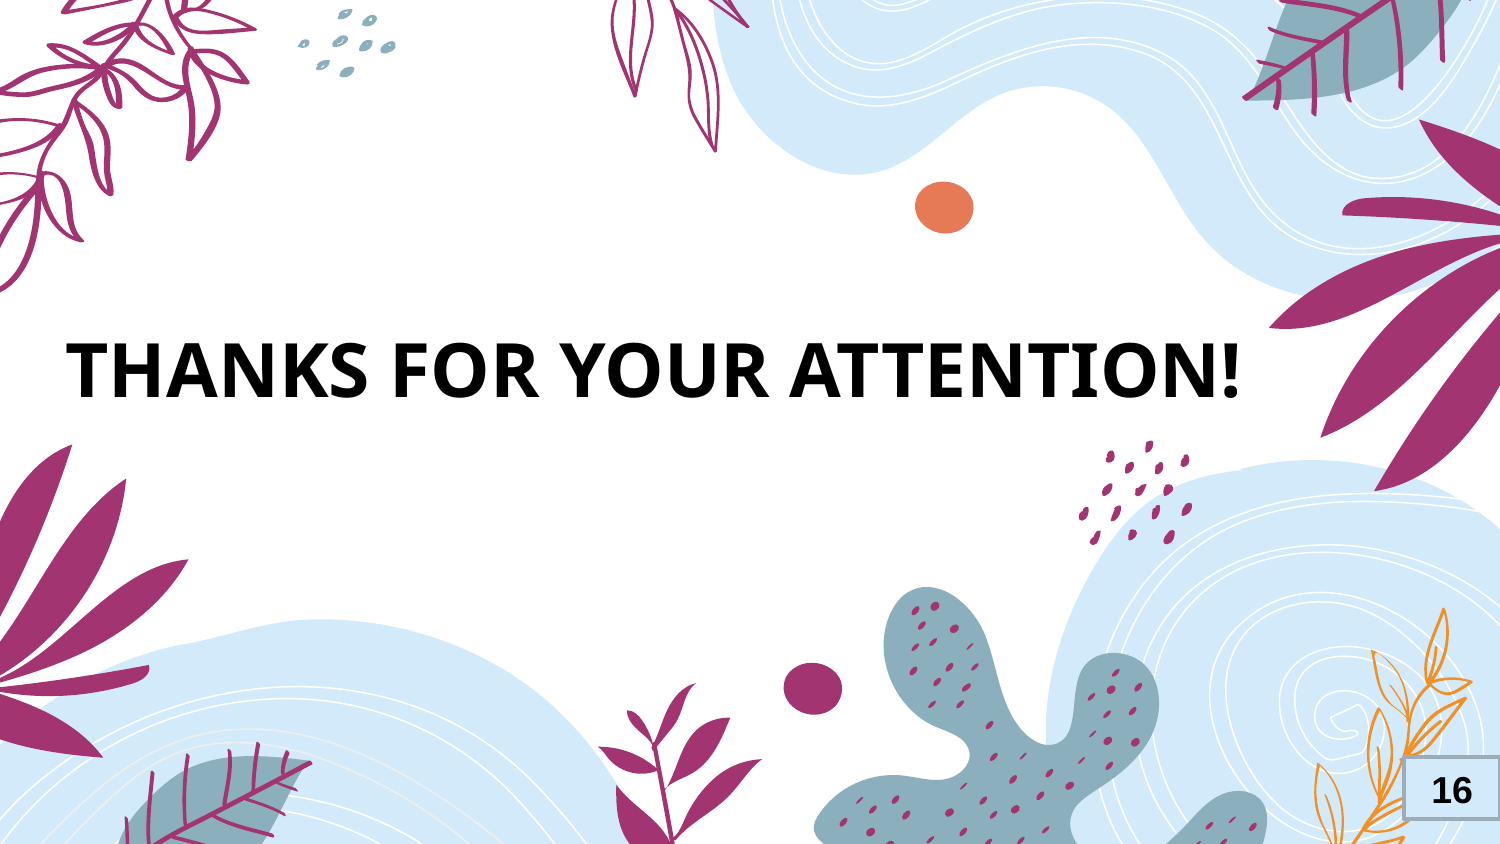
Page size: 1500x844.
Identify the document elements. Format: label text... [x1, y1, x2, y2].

text_box 16 [1402, 755, 1500, 821]
title THANKS FOR YOUR ATTENTION! [50, 250, 1320, 486]
